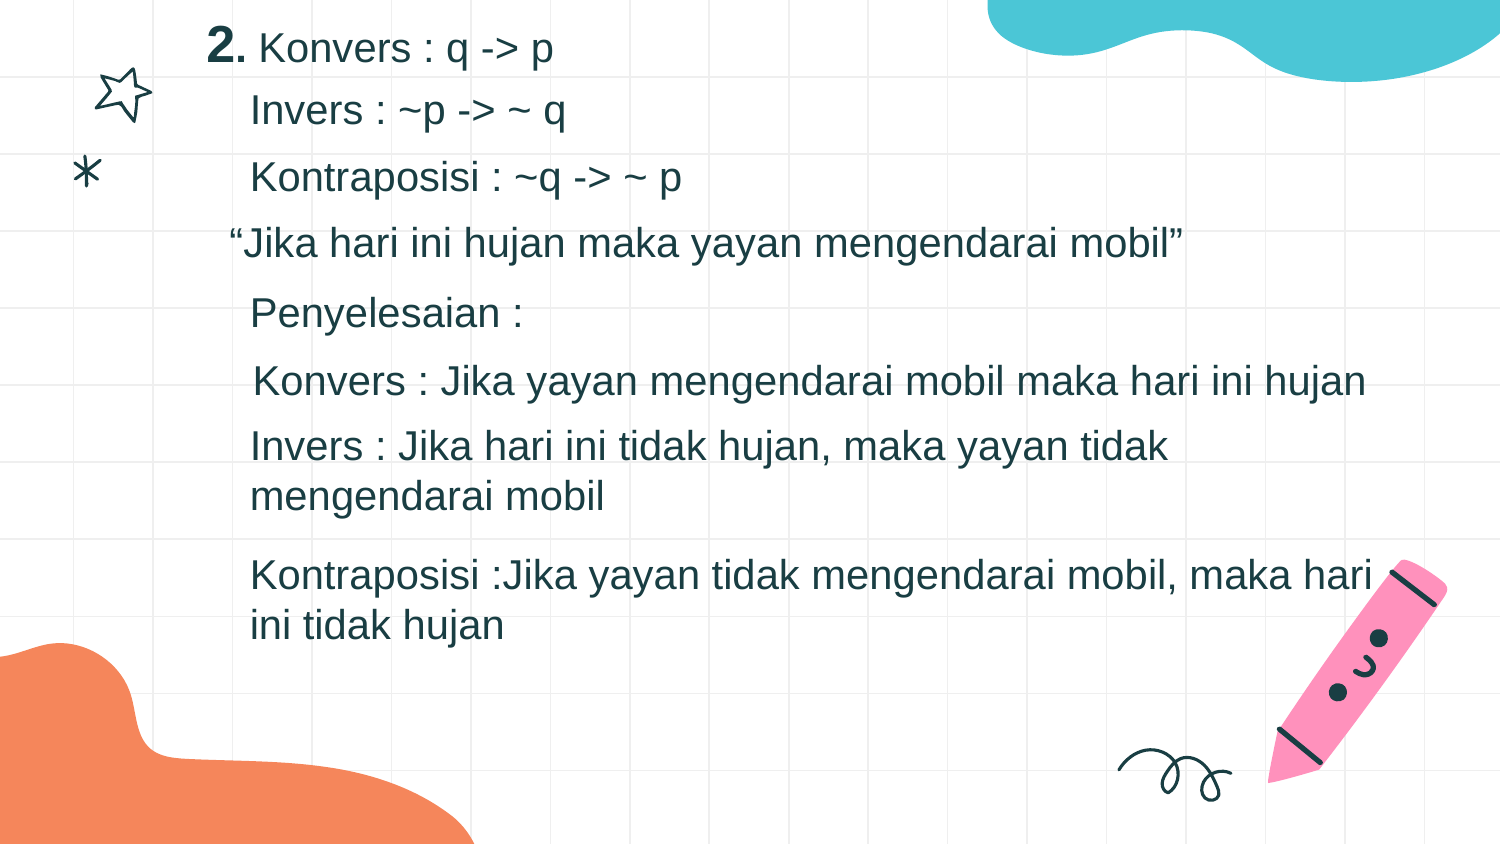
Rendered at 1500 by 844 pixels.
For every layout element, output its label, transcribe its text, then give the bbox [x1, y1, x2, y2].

text_box Konvers : Jika yayan mengendarai mobil maka hari ini hujan [237, 338, 1436, 419]
text_box Penyelesaian : [234, 270, 1438, 351]
text_box Kontraposisi : ~q -> ~ p [234, 134, 792, 200]
text_box Invers : Jika hari ini tidak hujan, maka yayan tidak mengendarai mobil [234, 403, 1433, 532]
text_box Kontraposisi :Jika yayan tidak mengendarai mobil, maka hari ini tidak hujan [234, 532, 1433, 663]
title 2. Konvers : q -> p [191, 0, 749, 128]
text_box Invers : ~p -> ~ q [234, 68, 792, 134]
text_box “Jika hari ini hujan maka yayan mengendarai mobil” [214, 200, 1418, 281]
